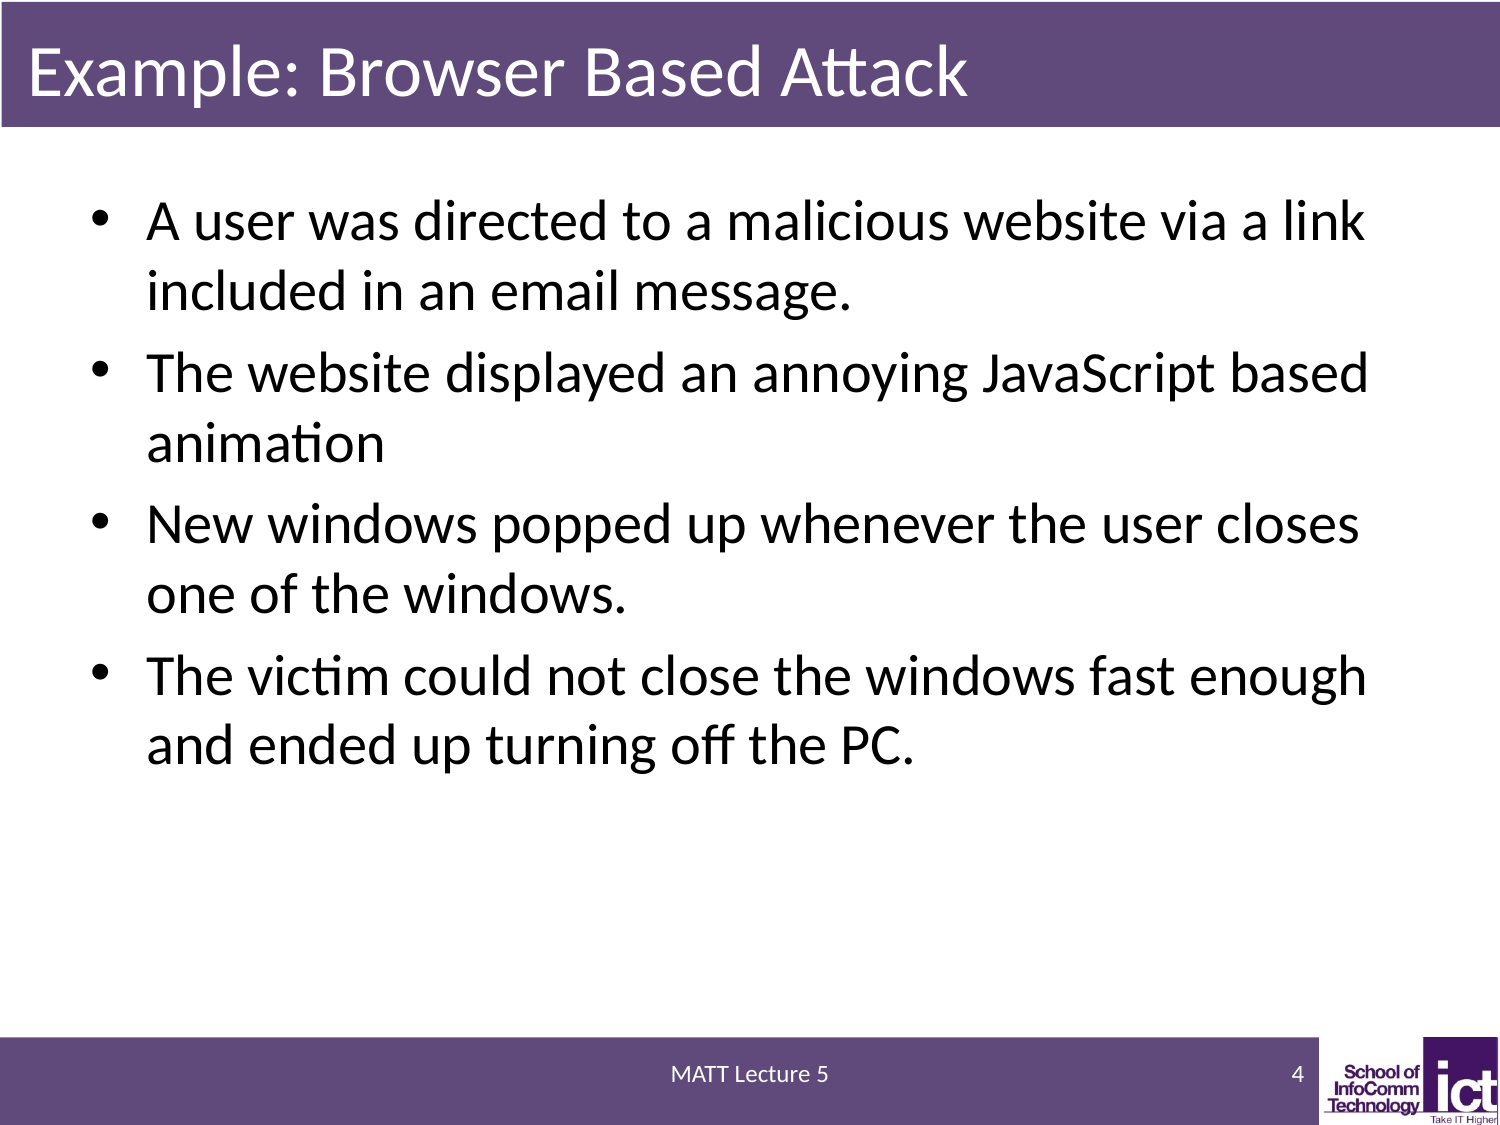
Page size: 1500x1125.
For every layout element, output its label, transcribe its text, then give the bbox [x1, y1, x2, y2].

slide_number 4 [1037, 1042, 1320, 1103]
picture [1319, 1037, 1497, 1125]
list A user was directed to a malicious website via a link included in an email message. The website displayed an annoying JavaScript based animation New windows popped up whenever the user closes one of the windows. The victim could not close the windows fast enough and ended up turning off the PC. [75, 174, 1425, 918]
footer MATT Lecture 5 [512, 1042, 988, 1103]
title Example: Browser Based Attack [12, 13, 1363, 119]
